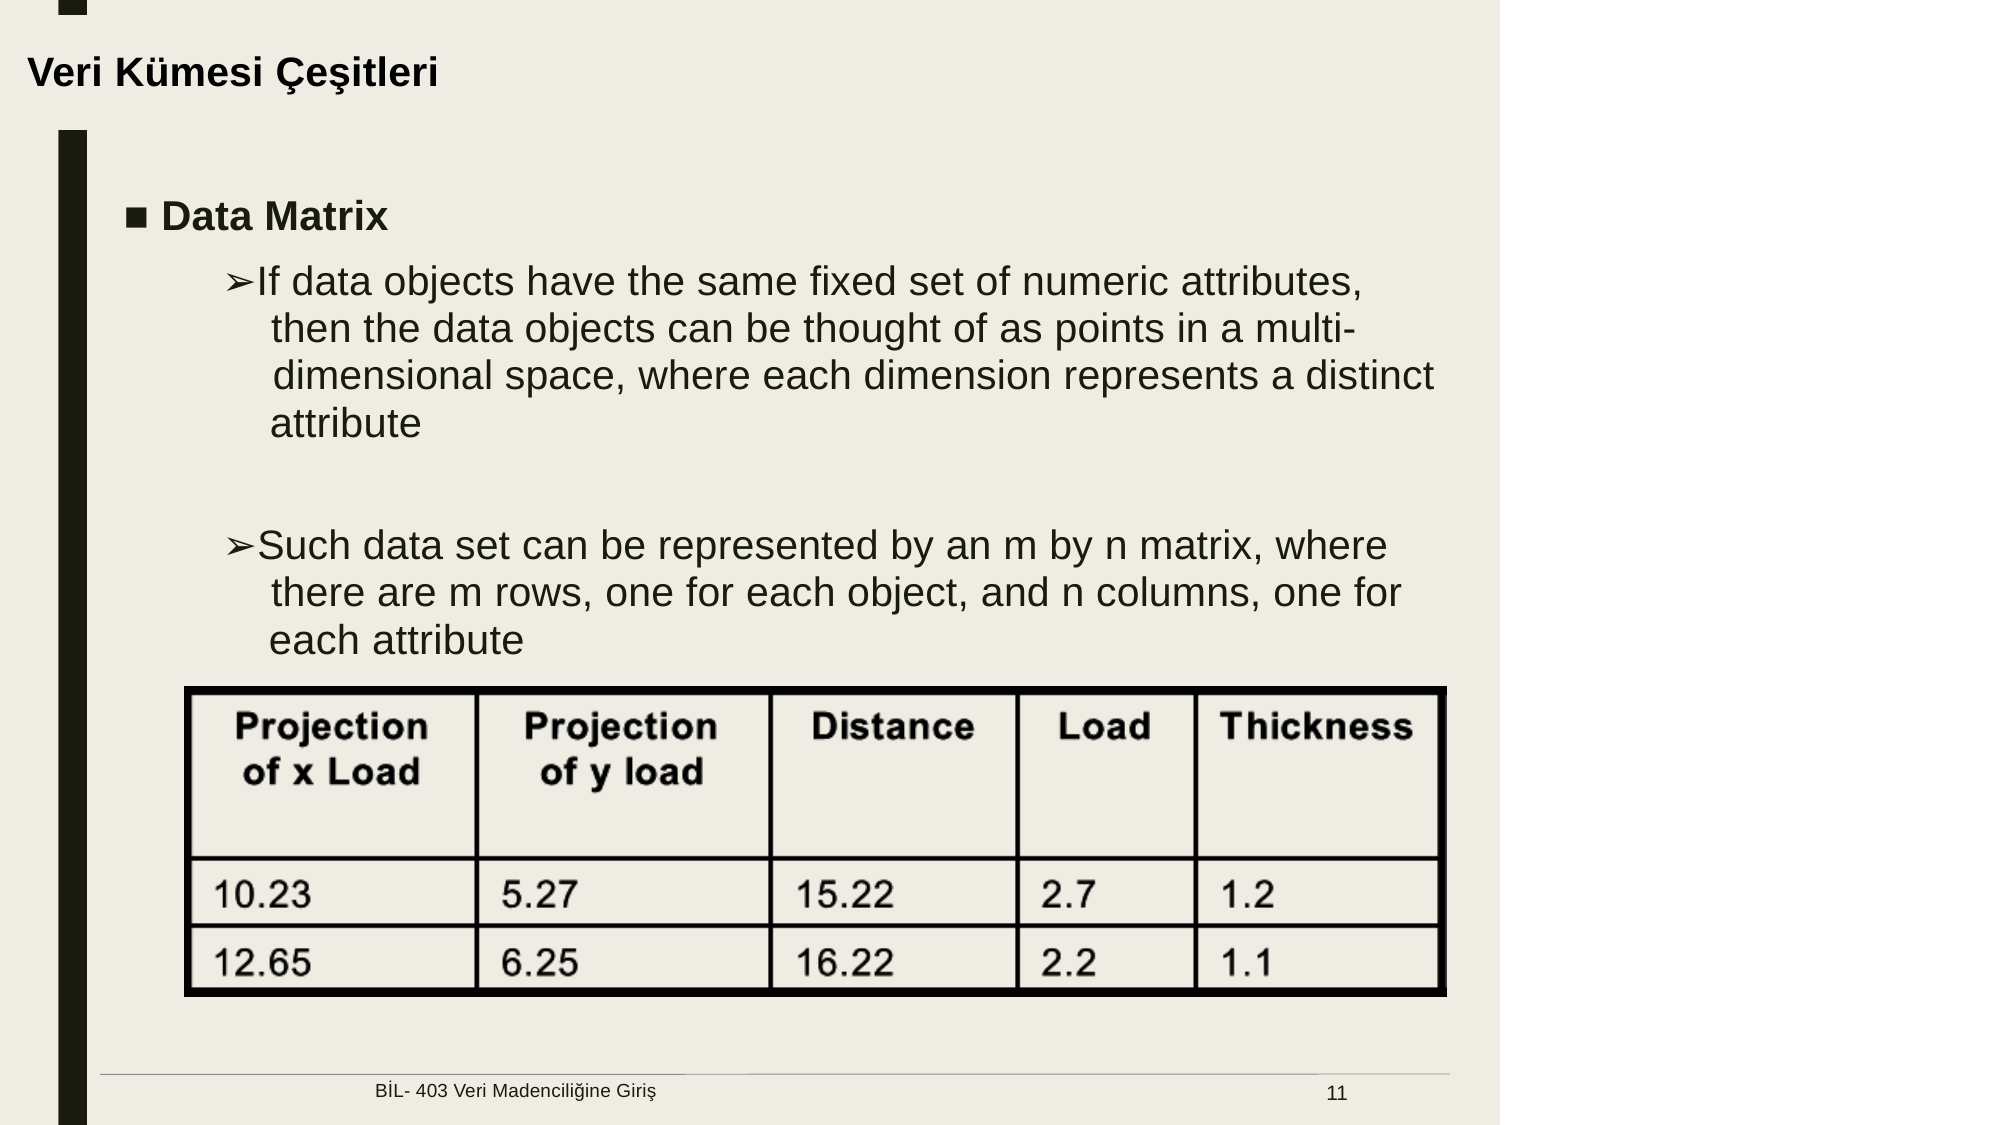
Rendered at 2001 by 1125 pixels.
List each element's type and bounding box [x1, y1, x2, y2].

text_box [0, 0, 1500, 1125]
picture [184, 685, 1447, 997]
